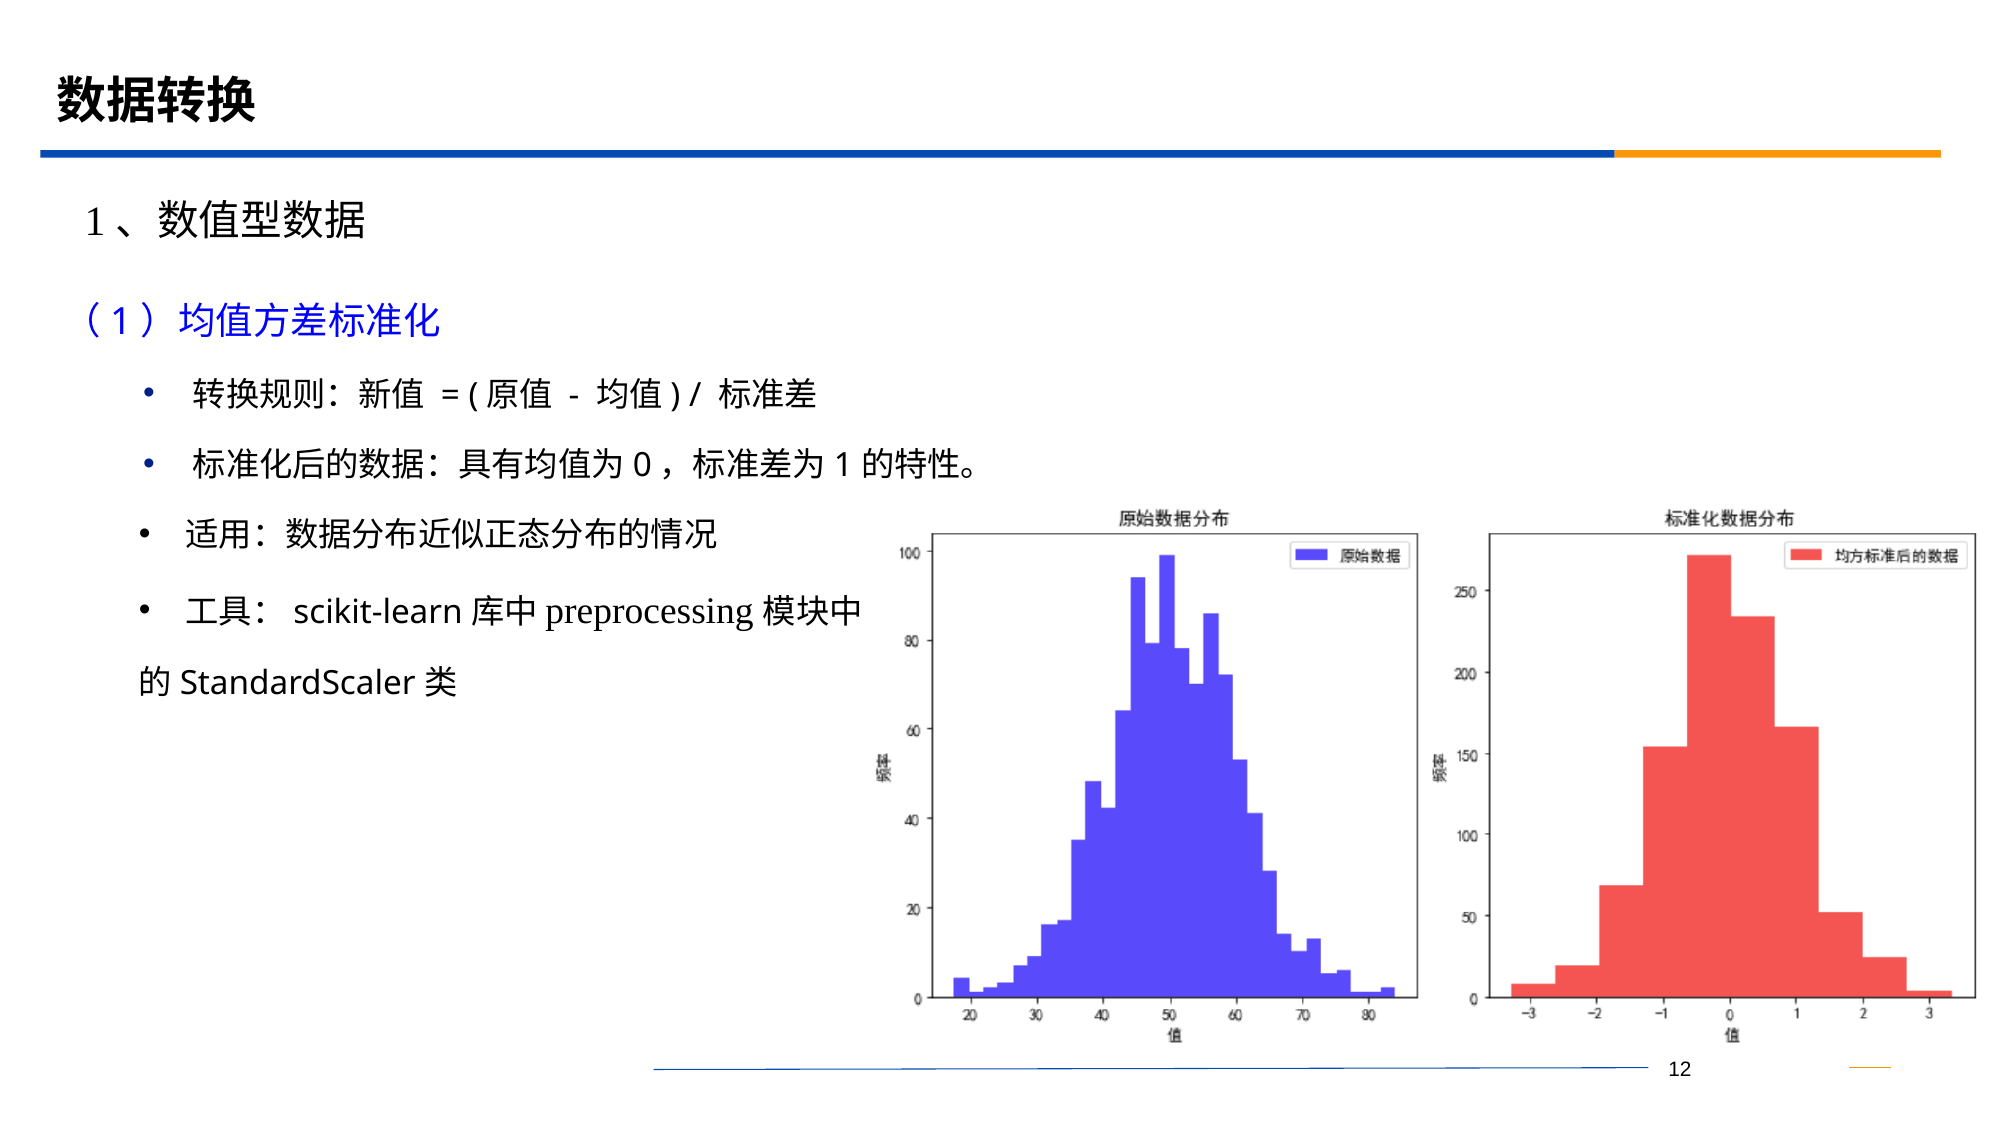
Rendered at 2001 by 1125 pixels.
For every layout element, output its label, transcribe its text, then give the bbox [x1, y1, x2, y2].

picture [857, 490, 2000, 1053]
list （1）均值方差标准化 转换规则：新值 = (原值 - 均值) / 标准差 标准化后的数据：具有均值为0，标准差为1的特性。 适用：数据分布近似正态分布的情况 工具：scikit-learn库中preprocessing模块中 的StandardScaler类 [48, 267, 1857, 743]
title 数据转换 [41, 58, 1842, 146]
list 1、数值型数据 [69, 186, 1892, 257]
